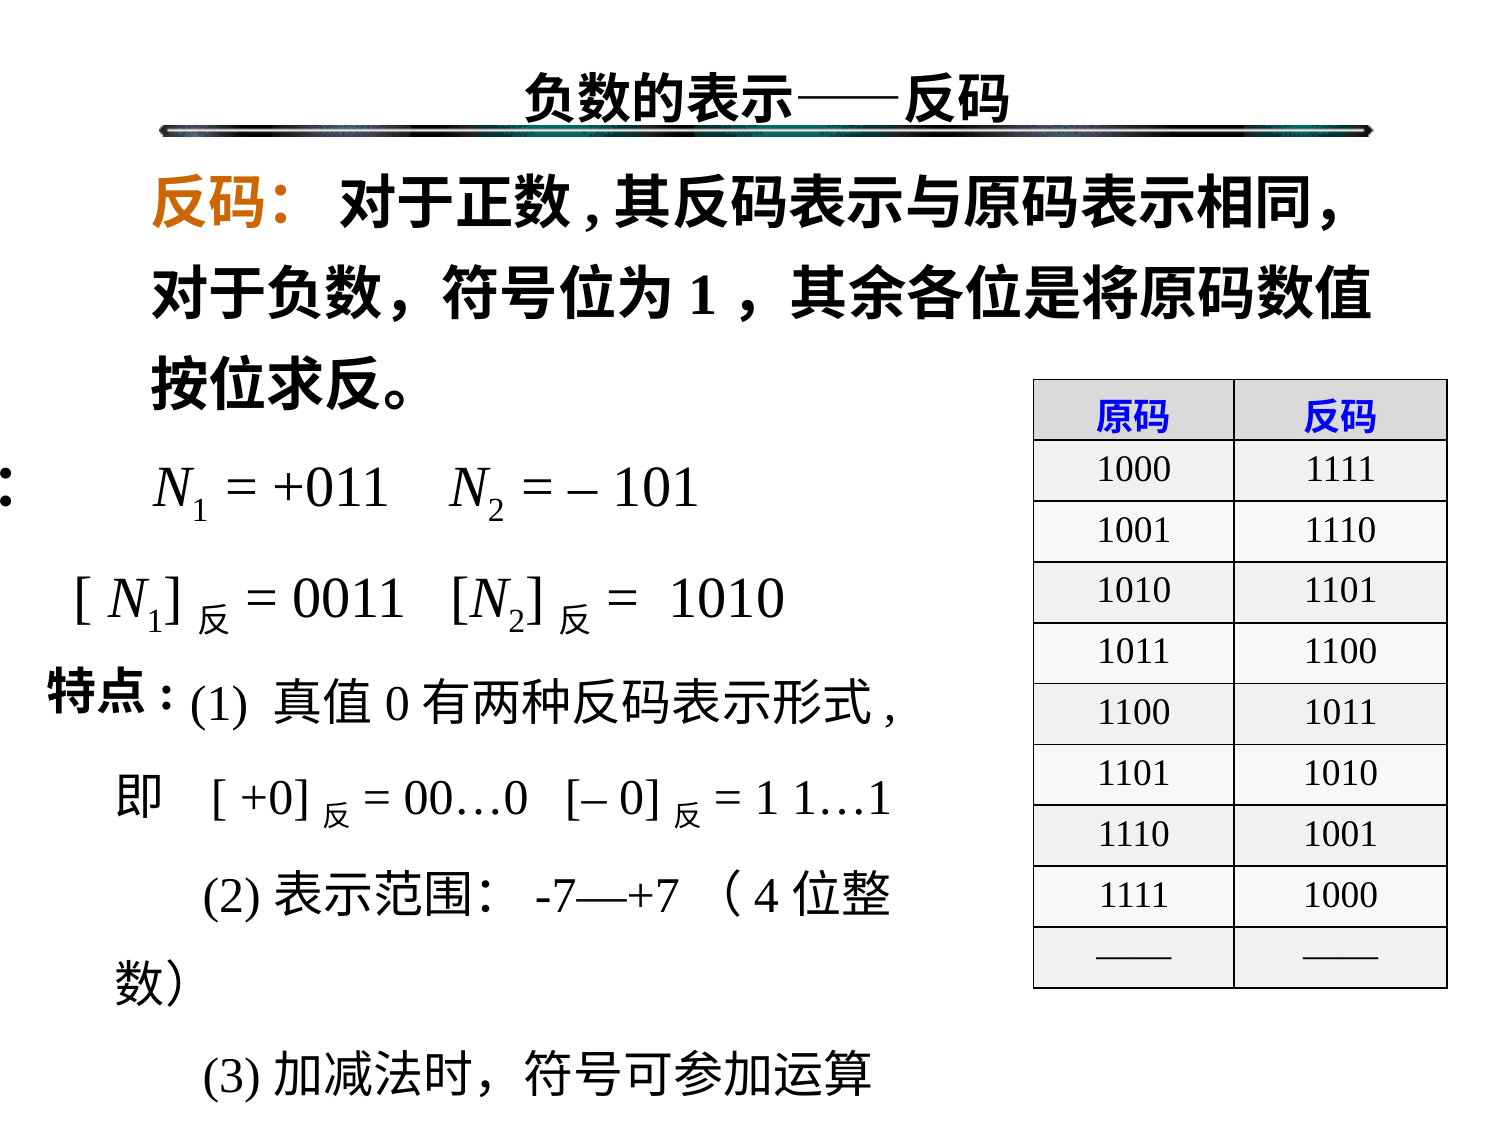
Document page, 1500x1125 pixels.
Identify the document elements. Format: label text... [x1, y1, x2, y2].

table_cell 1000 [1235, 867, 1446, 926]
table_cell 1110 [1235, 502, 1446, 561]
table_cell 1100 [1034, 684, 1233, 744]
text_box 例： N1 = +011 N2 = – 101 [ N1]反= 0011 [N2]反= 1010 [0, 408, 996, 647]
table_cell 1010 [1034, 563, 1233, 622]
table_cell 1110 [1034, 806, 1233, 865]
table_cell 1101 [1235, 563, 1446, 622]
table_cell 1111 [1034, 867, 1233, 926]
text_box 反码： 对于正数,其反码表示与原码表示相同，对于负数，符号位为1，其余各位是将原码数值按位求反。 [135, 137, 1412, 425]
table_cell 1010 [1235, 745, 1446, 804]
table_cell 1100 [1235, 624, 1446, 683]
table_cell 1001 [1034, 502, 1233, 561]
table_header 反码 [1235, 380, 1446, 439]
picture [159, 125, 1377, 138]
text_box 负数的表示——反码 [159, 56, 1376, 124]
table_header 原码 [1034, 380, 1233, 439]
table_cell —— [1235, 928, 1446, 987]
table_cell 1111 [1235, 441, 1446, 500]
table_cell 1000 [1034, 441, 1233, 500]
table_cell 1101 [1034, 745, 1233, 804]
text_box 特点: [31, 621, 203, 727]
table_cell 1011 [1034, 624, 1233, 683]
text_box (1) 真值0有两种反码表示形式, 即 [ +0]反= 00…0 [– 0]反= 1 1…1 (2)表示范围：-7—+7（4位整数） (3)加减法时，符号可参加运算 [100, 632, 951, 1110]
table_cell 1011 [1235, 684, 1446, 744]
table_cell —— [1034, 928, 1233, 987]
table_cell 1001 [1235, 806, 1446, 865]
